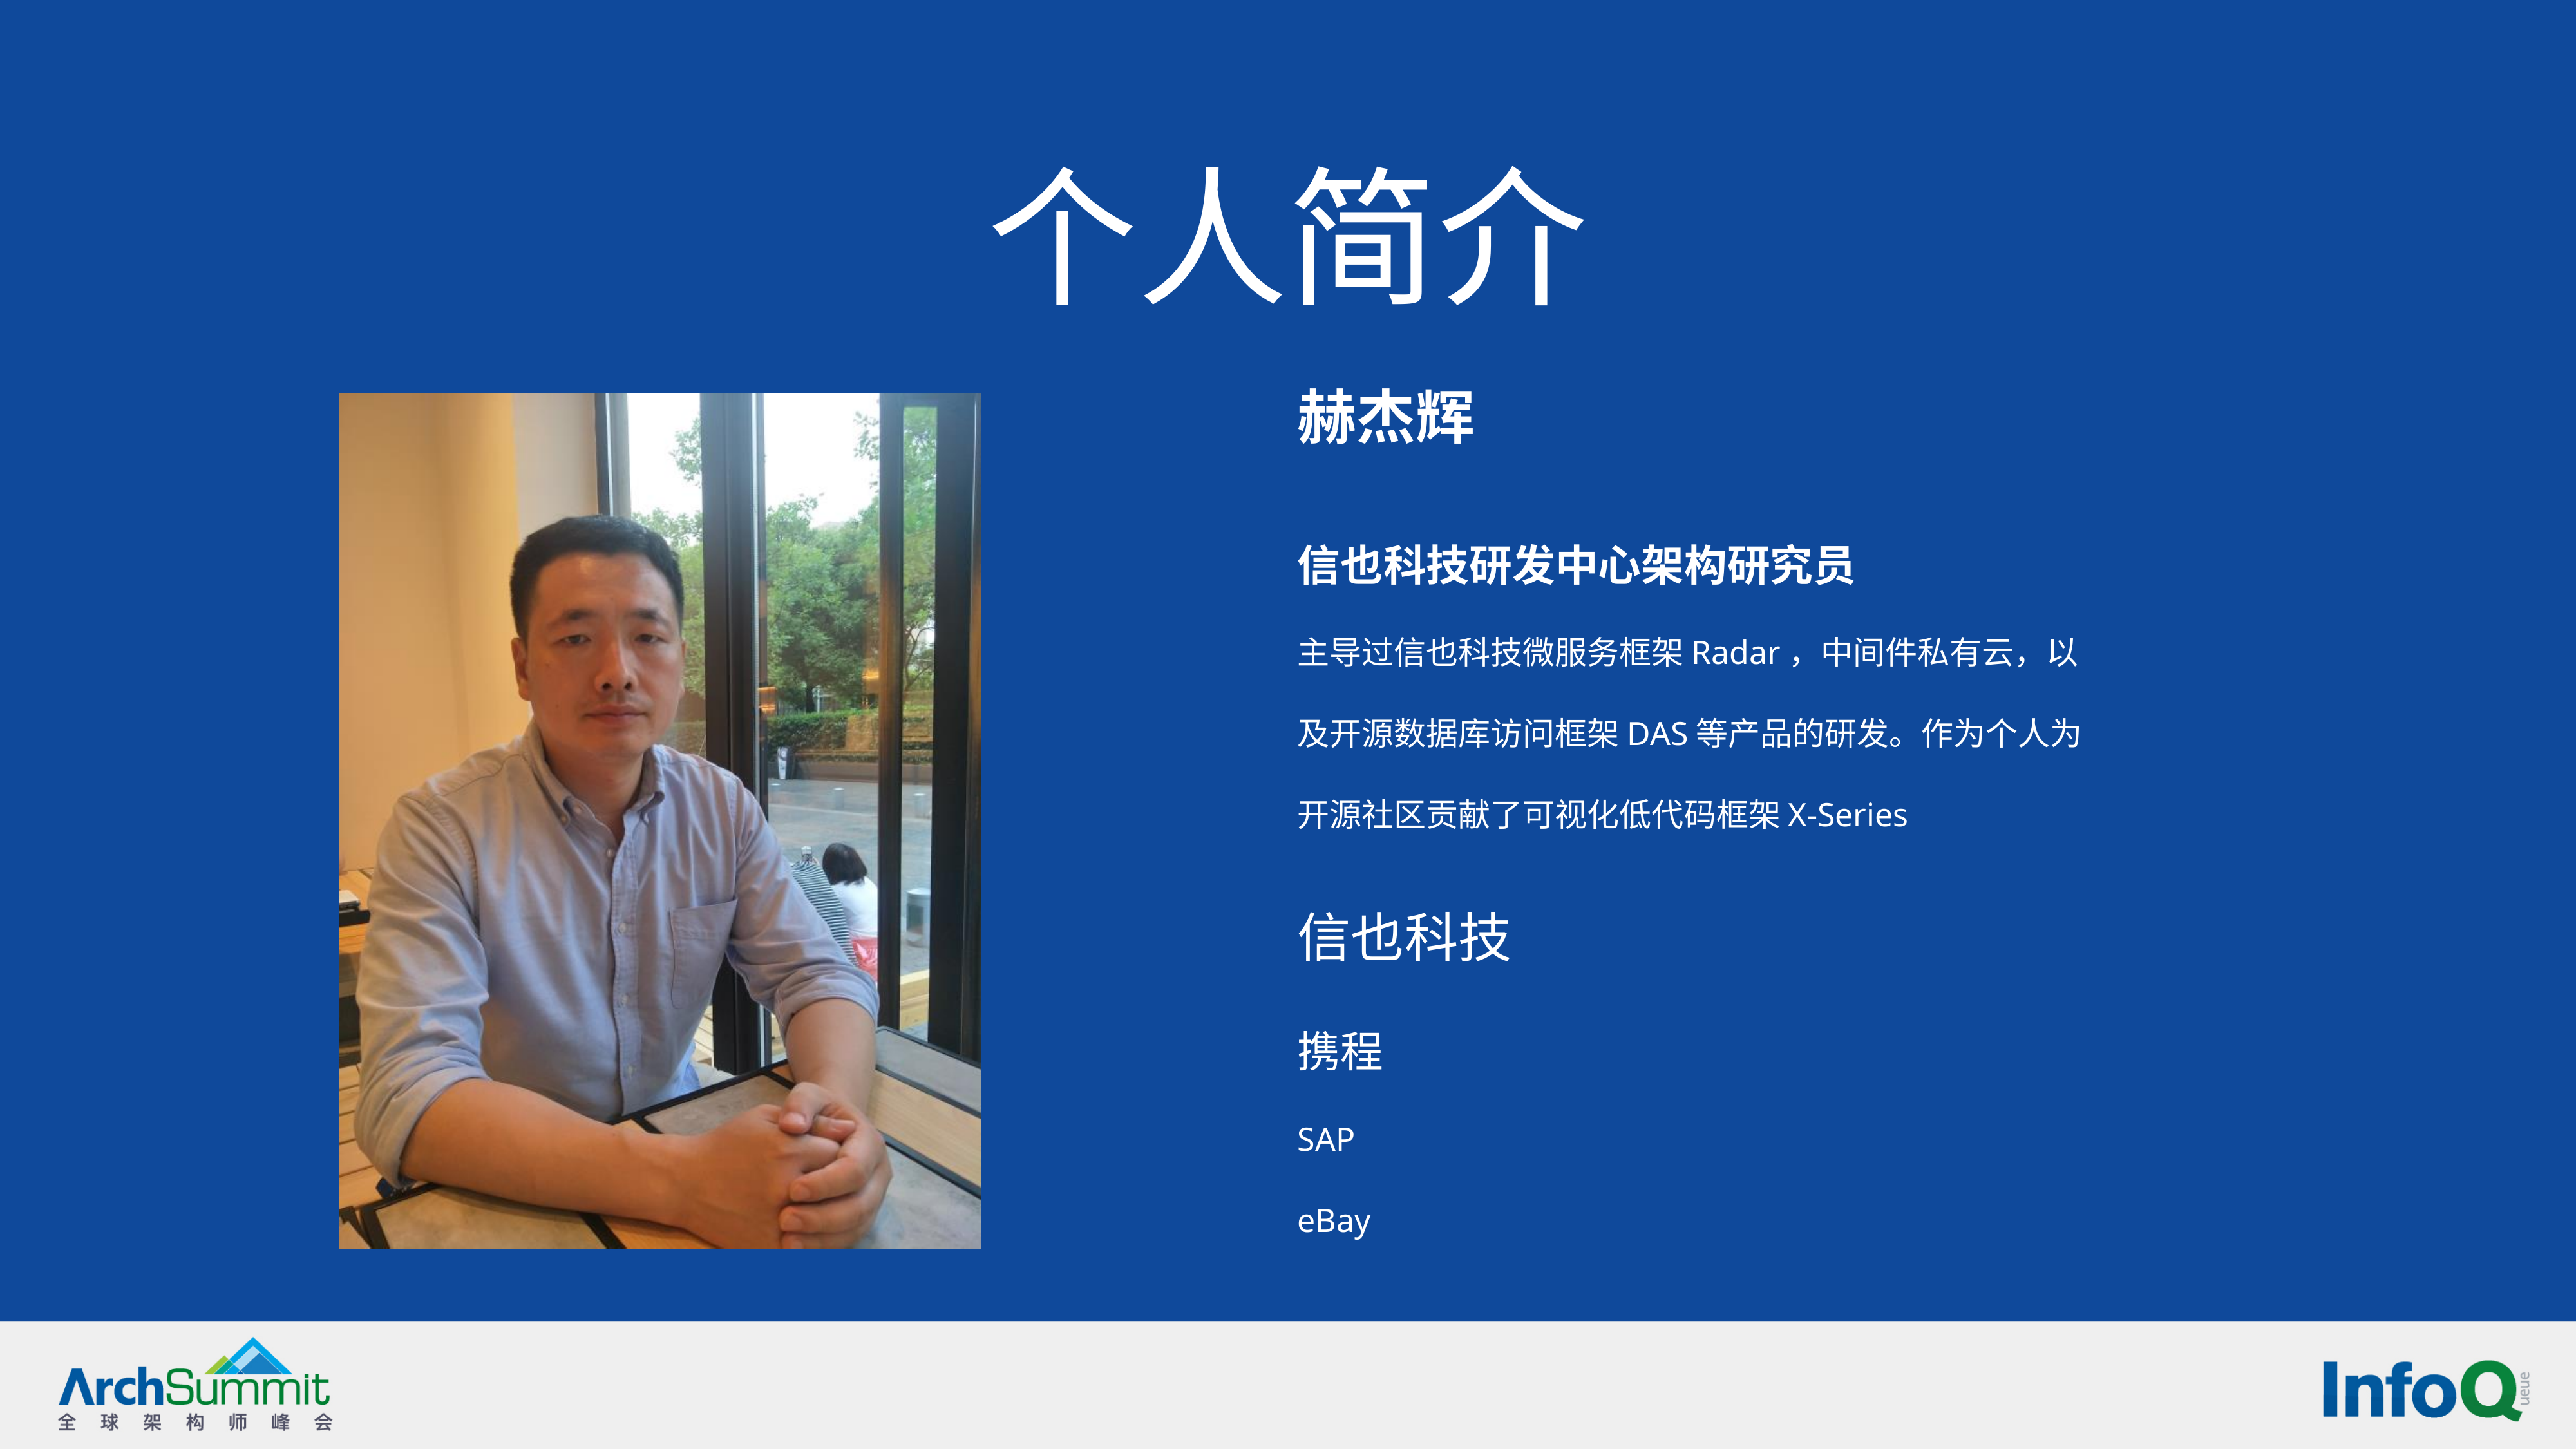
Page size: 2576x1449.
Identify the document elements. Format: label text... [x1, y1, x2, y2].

title 个人简介 [112, 72, 2464, 394]
picture [0, 0, 2576, 1449]
text_box 赫杰辉 [1287, 375, 1909, 456]
text_box 信也科技研发中心架构研究员 主导过信也科技微服务框架Radar，中间件私有云，以及开源数据库访问框架DAS等产品的研发。作为个人为开源社区贡献了可视化低代码框架X-Series 信也科技 携程 SAP eBay [1288, 477, 2093, 1244]
